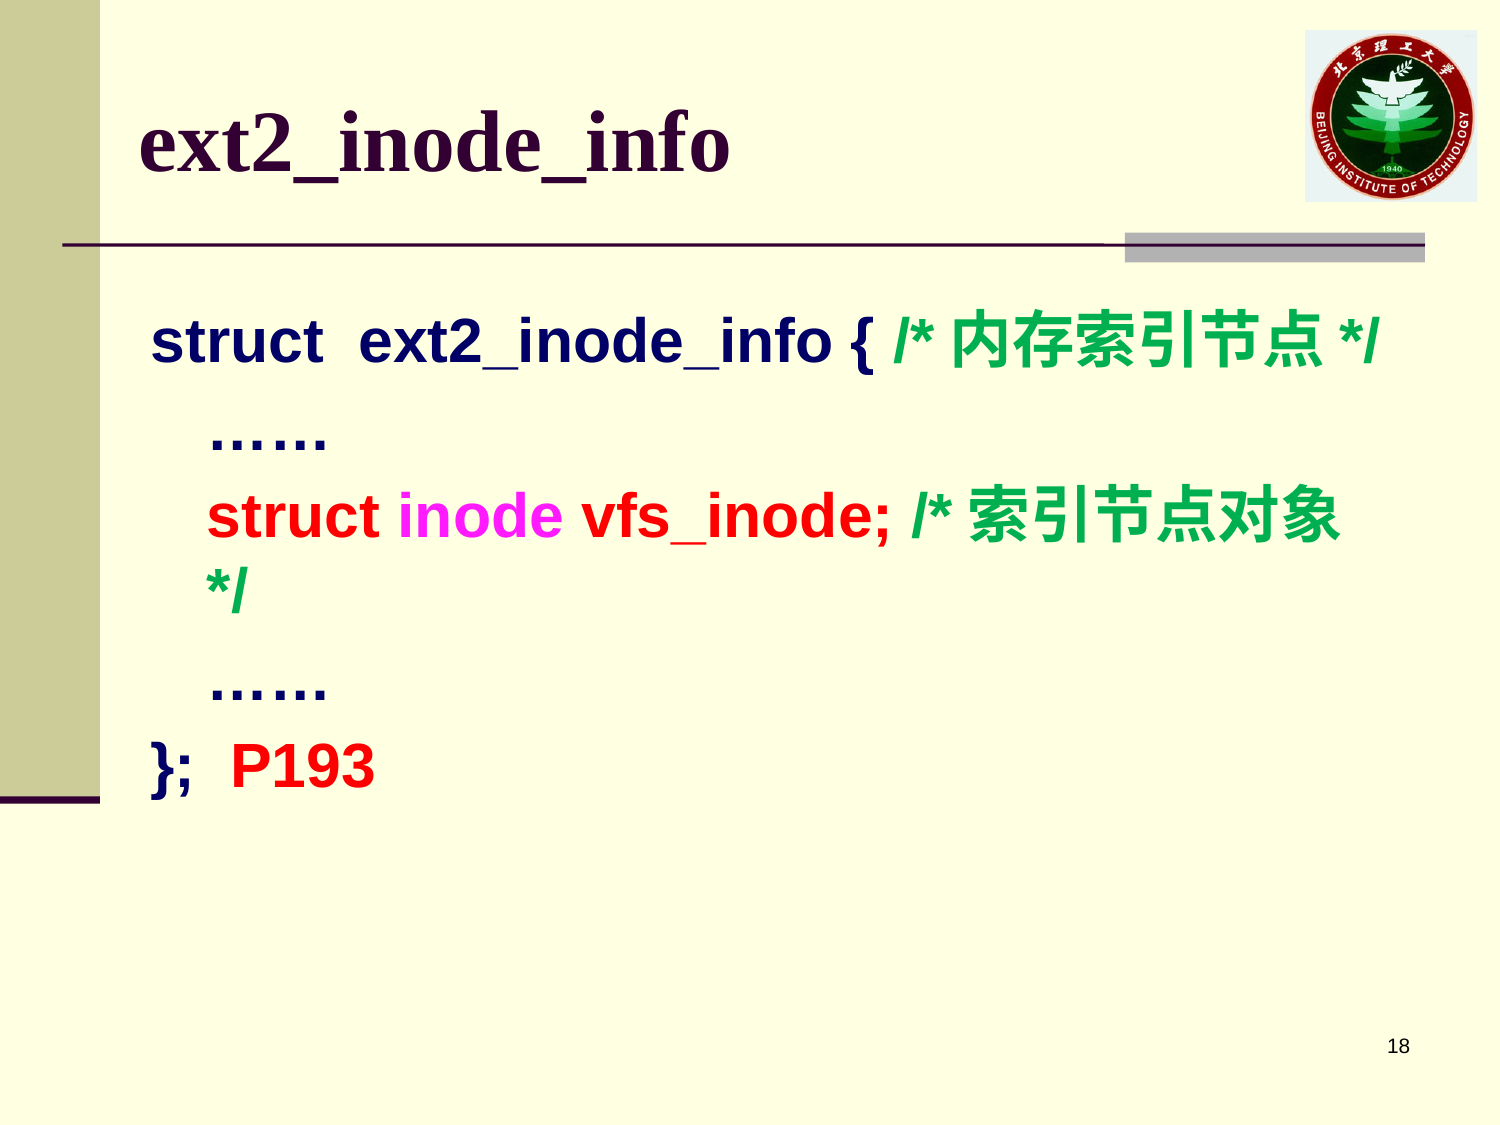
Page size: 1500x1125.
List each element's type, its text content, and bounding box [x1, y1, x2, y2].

slide_number 18 [1112, 1024, 1426, 1101]
title ext2_inode_info [123, 42, 1400, 231]
list struct ext2_inode_info { /*内存索引节点*/ …… struct inode vfs_inode; /*索引节点对象*/ …… }; P193 [135, 292, 1411, 1011]
picture [1305, 30, 1478, 202]
